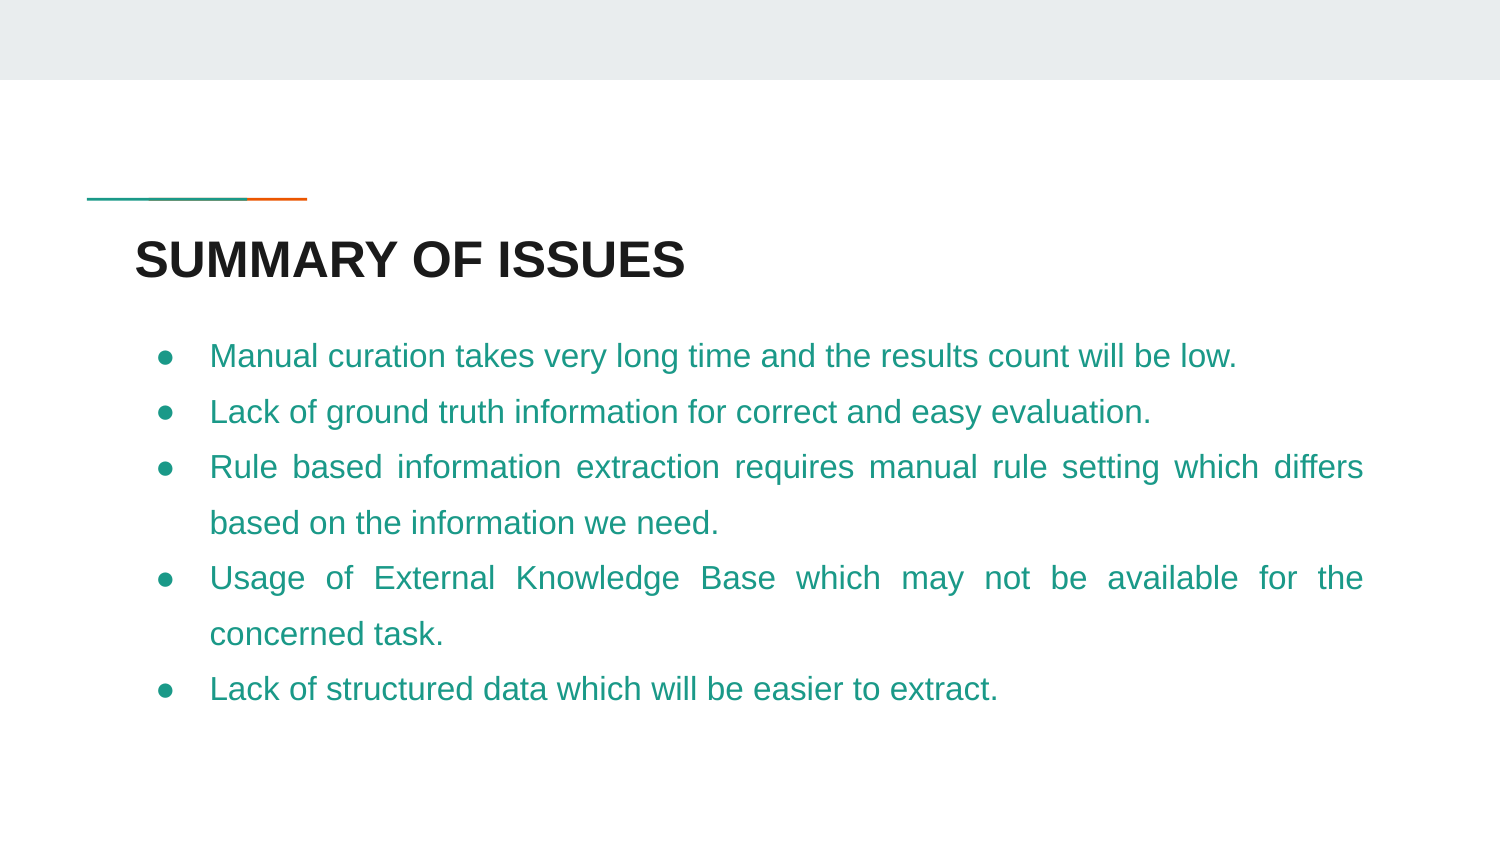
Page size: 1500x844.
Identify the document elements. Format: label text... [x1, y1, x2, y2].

title SUMMARY OF ISSUES [119, 216, 1381, 304]
list Manual curation takes very long time and the results count will be low. Lack of ground truth information for correct and easy evaluation. Rule based information extraction requires manual rule setting which differs based on the information we need. Usage of External Knowledge Base which may not be available for the concerned task. Lack of structured data which will be easier to extract. [119, 304, 1381, 800]
